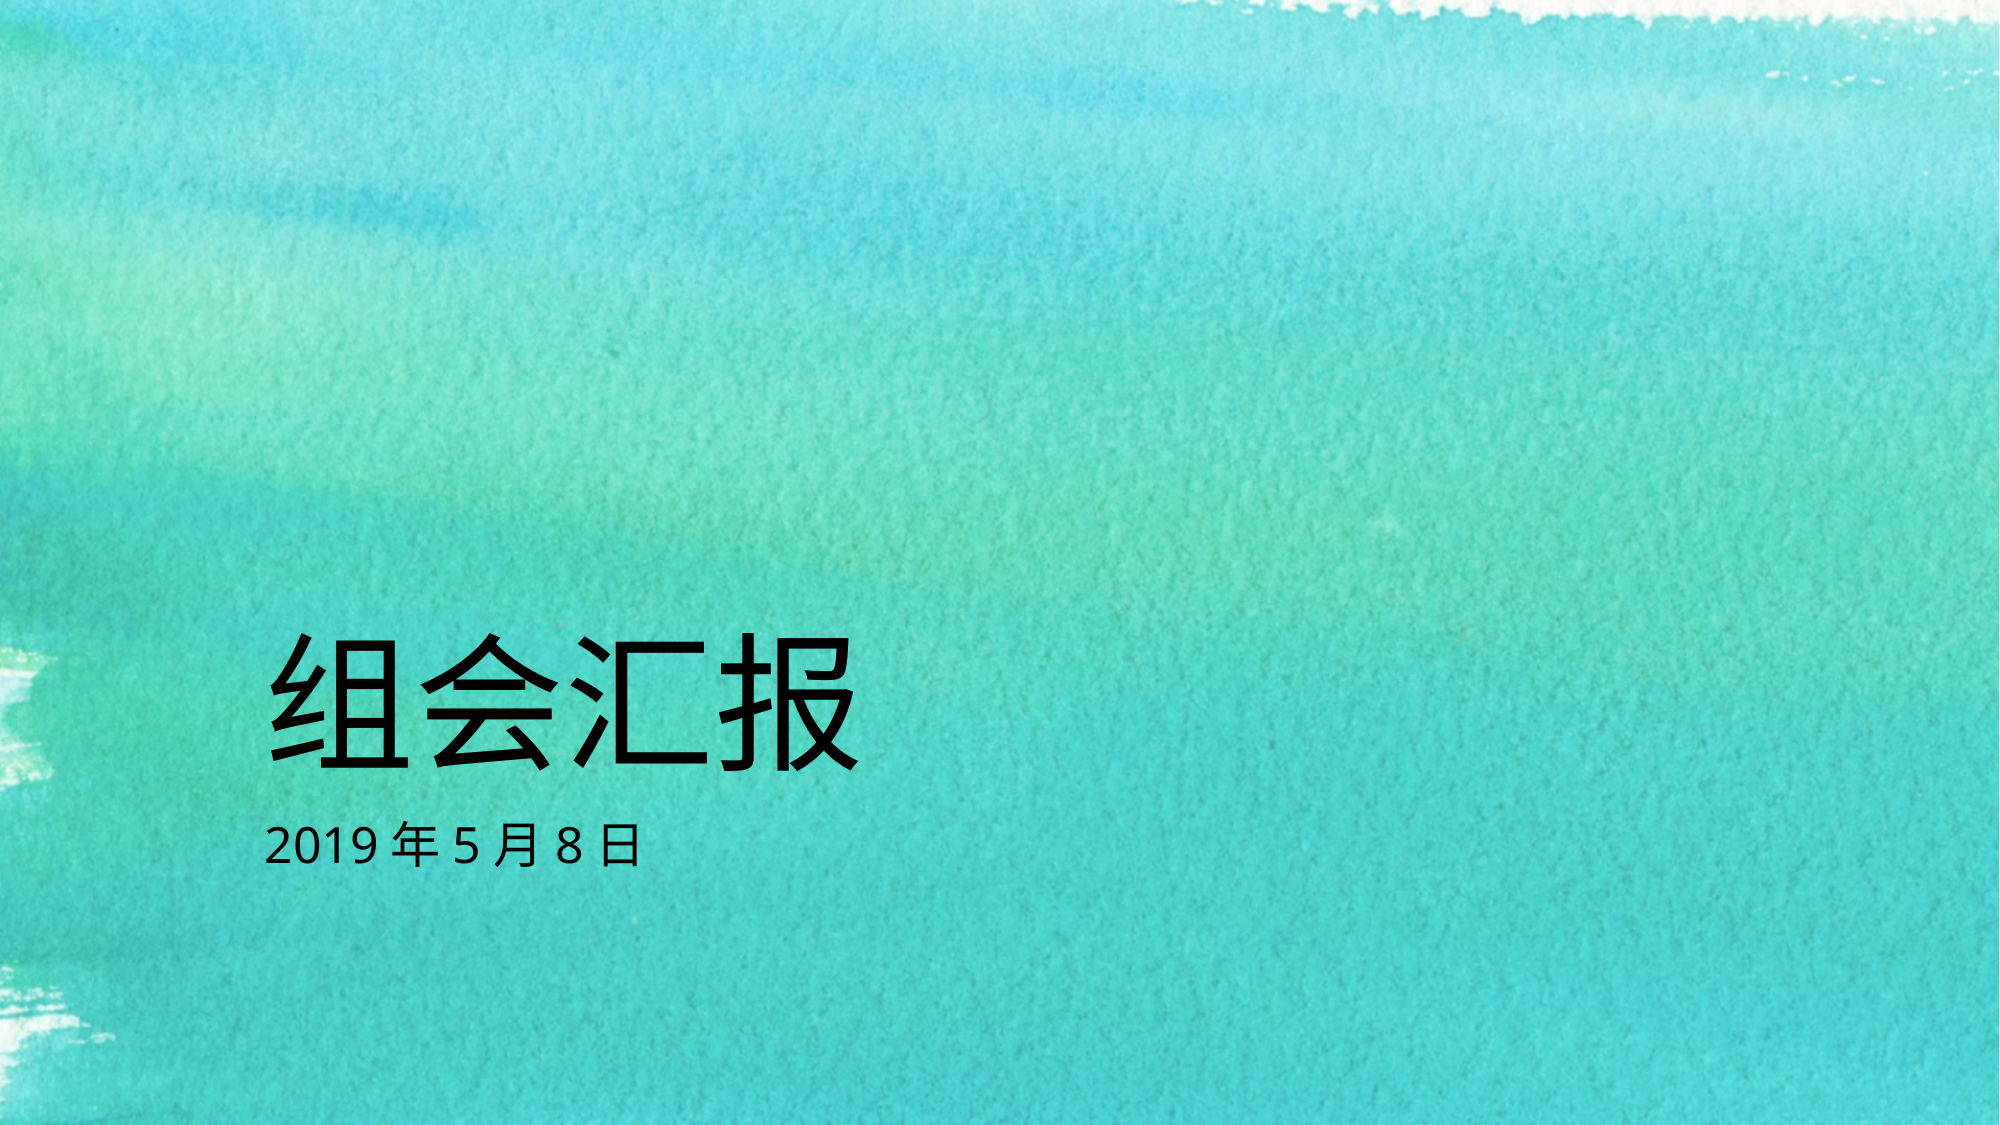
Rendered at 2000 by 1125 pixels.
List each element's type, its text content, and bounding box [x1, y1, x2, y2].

title 组会汇报 [249, 224, 1750, 800]
subtitle 2019年5月8日 [249, 812, 1600, 988]
picture [0, 0, 2000, 1125]
